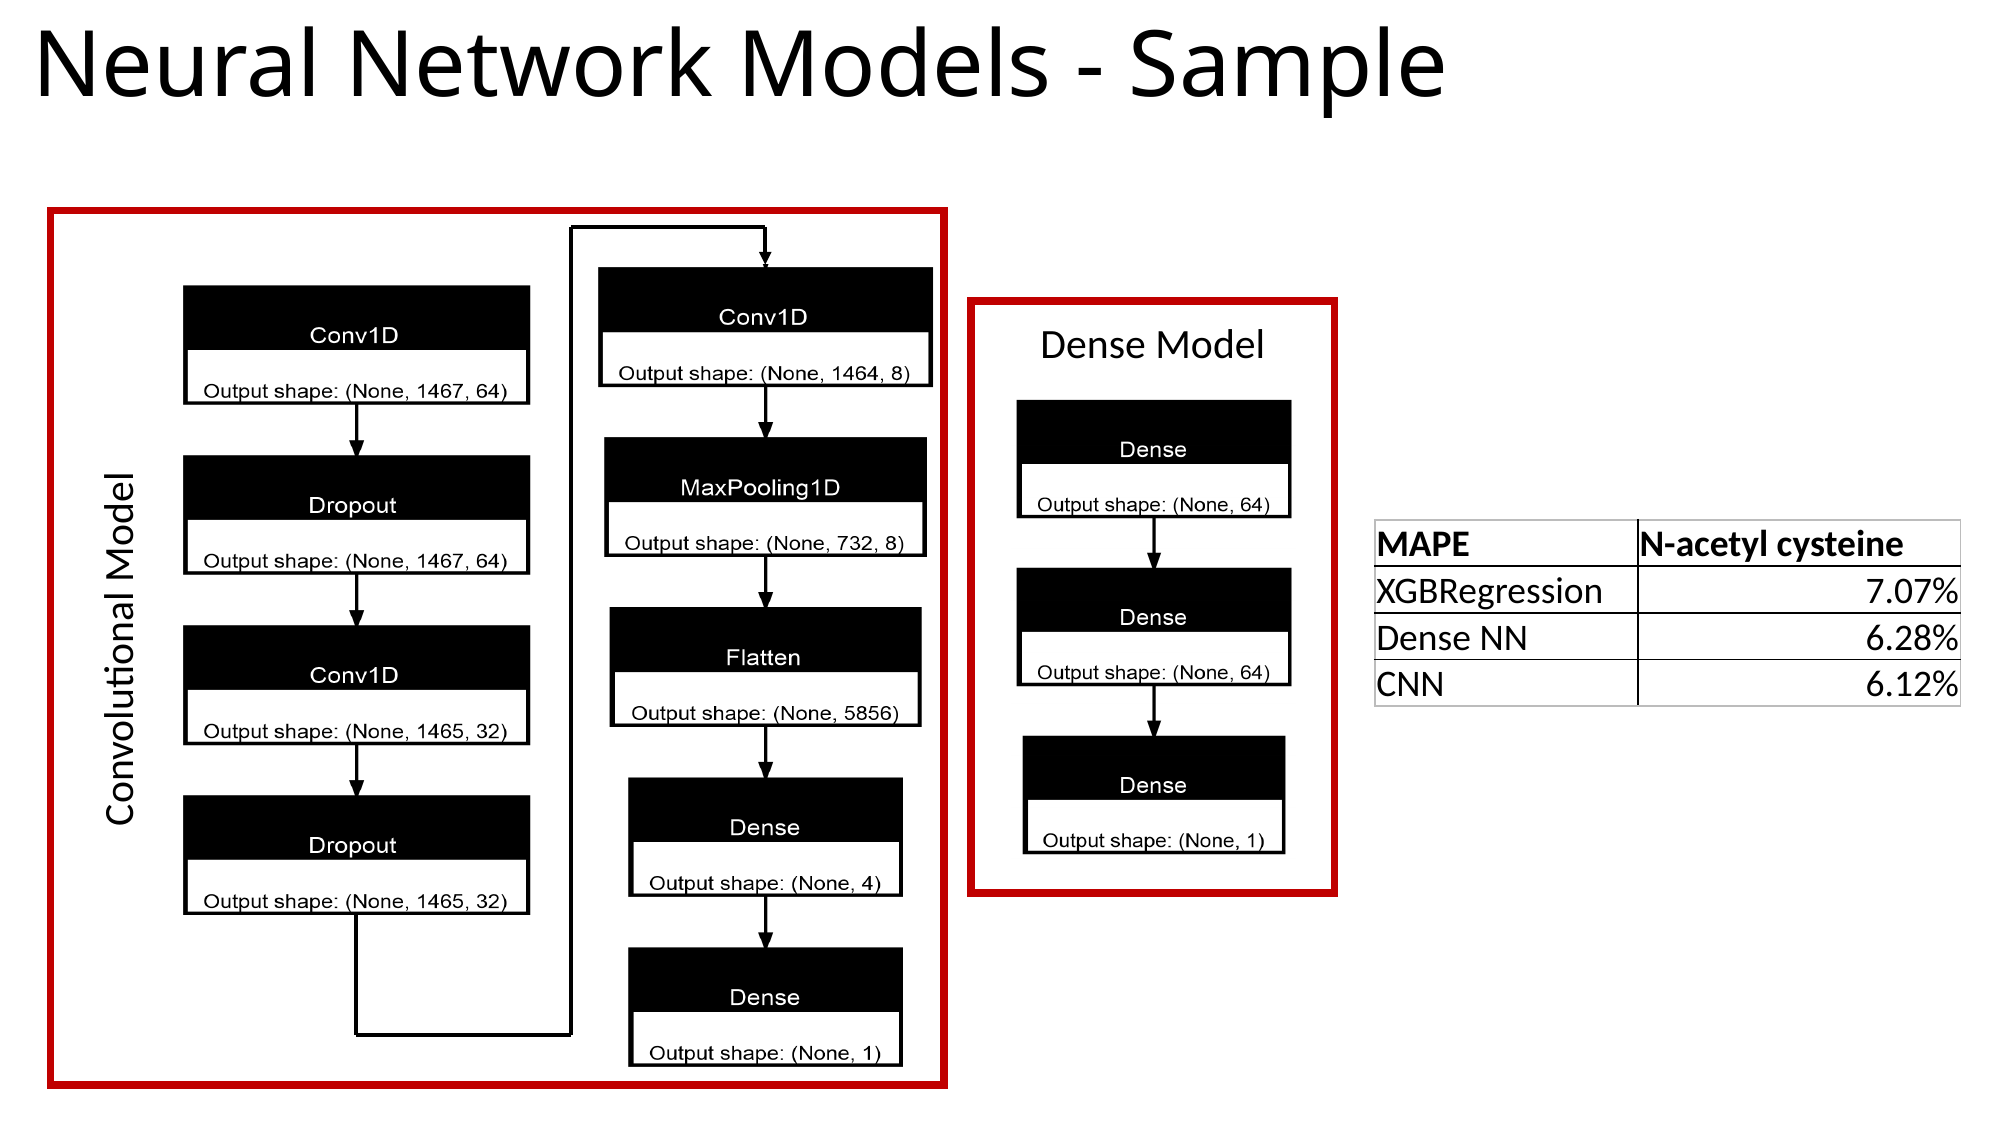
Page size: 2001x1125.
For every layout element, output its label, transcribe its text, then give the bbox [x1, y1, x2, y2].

table_header MAPE [1376, 521, 1637, 565]
table_header N-acetyl cysteine [1639, 521, 1960, 565]
table_cell Dense NN [1376, 614, 1637, 659]
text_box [50, 210, 944, 1086]
table_cell 7.07% [1639, 567, 1960, 612]
table_cell 6.28% [1639, 614, 1960, 659]
table_cell XGBRegression [1376, 567, 1637, 612]
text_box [970, 300, 1335, 894]
table_cell 6.12% [1639, 660, 1960, 705]
title Neural Network Models - Sample [17, 2, 1743, 131]
table_cell CNN [1376, 660, 1637, 705]
